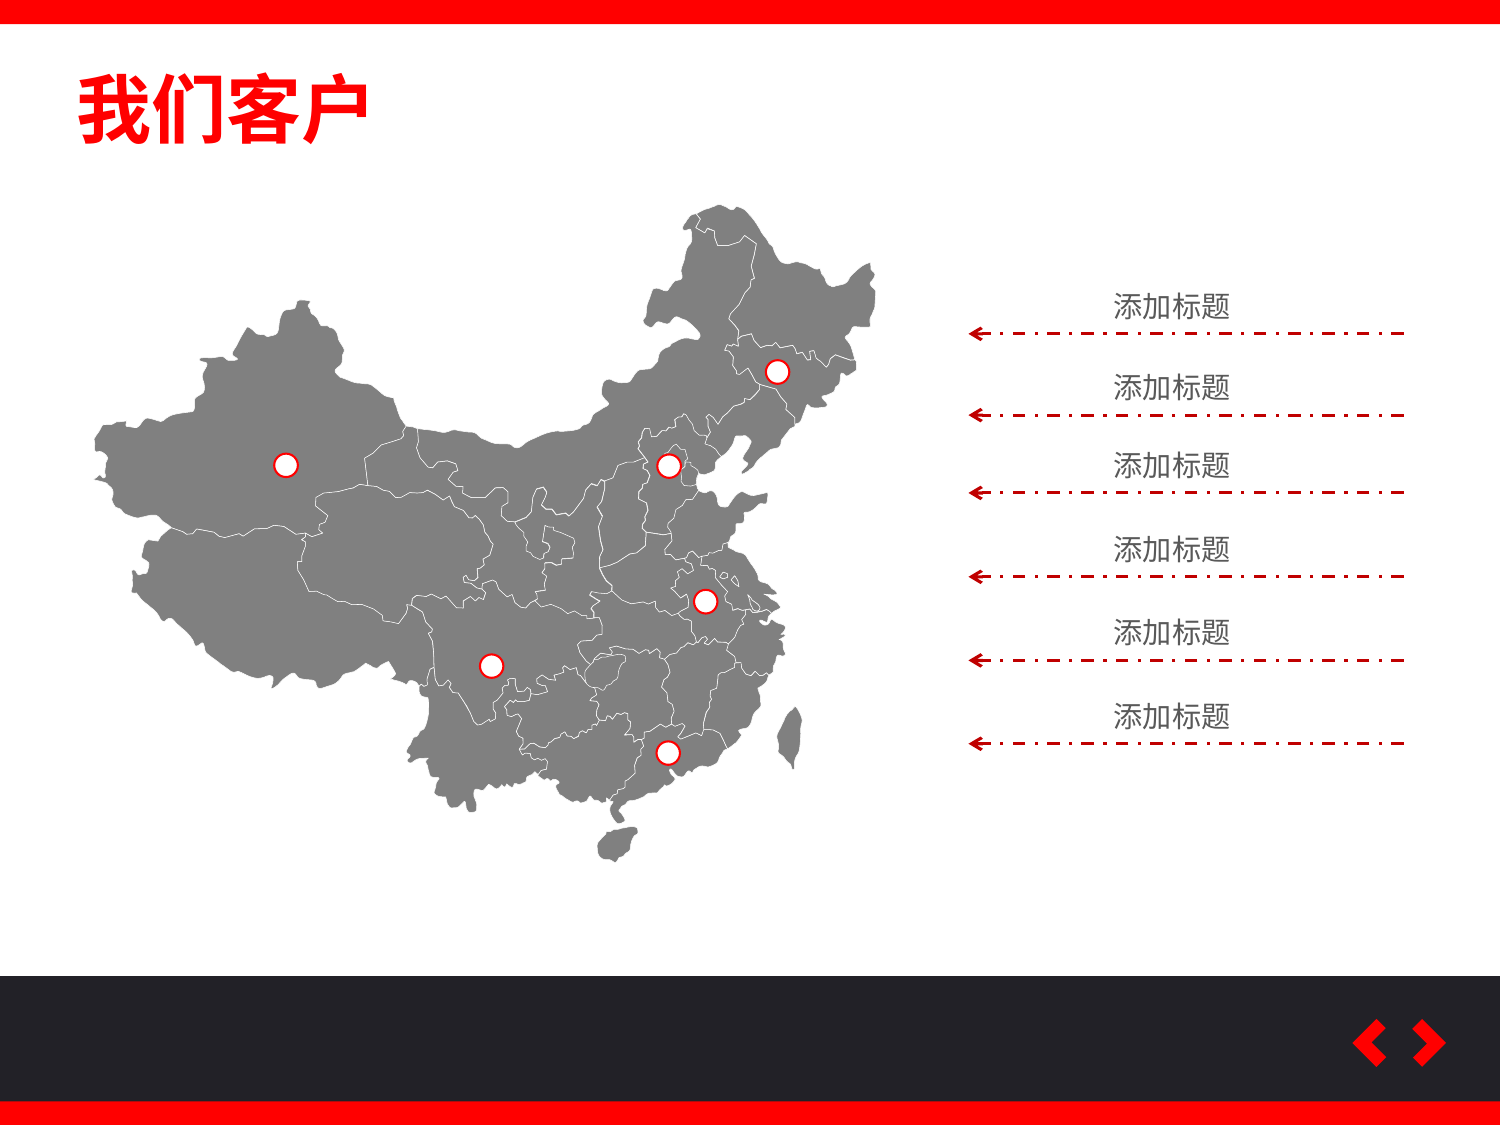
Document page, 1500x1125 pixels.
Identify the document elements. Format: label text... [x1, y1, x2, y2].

text_box 我们客户 [61, 54, 392, 160]
text_box [0, 0, 1500, 25]
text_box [968, 280, 1404, 744]
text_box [93, 204, 876, 863]
